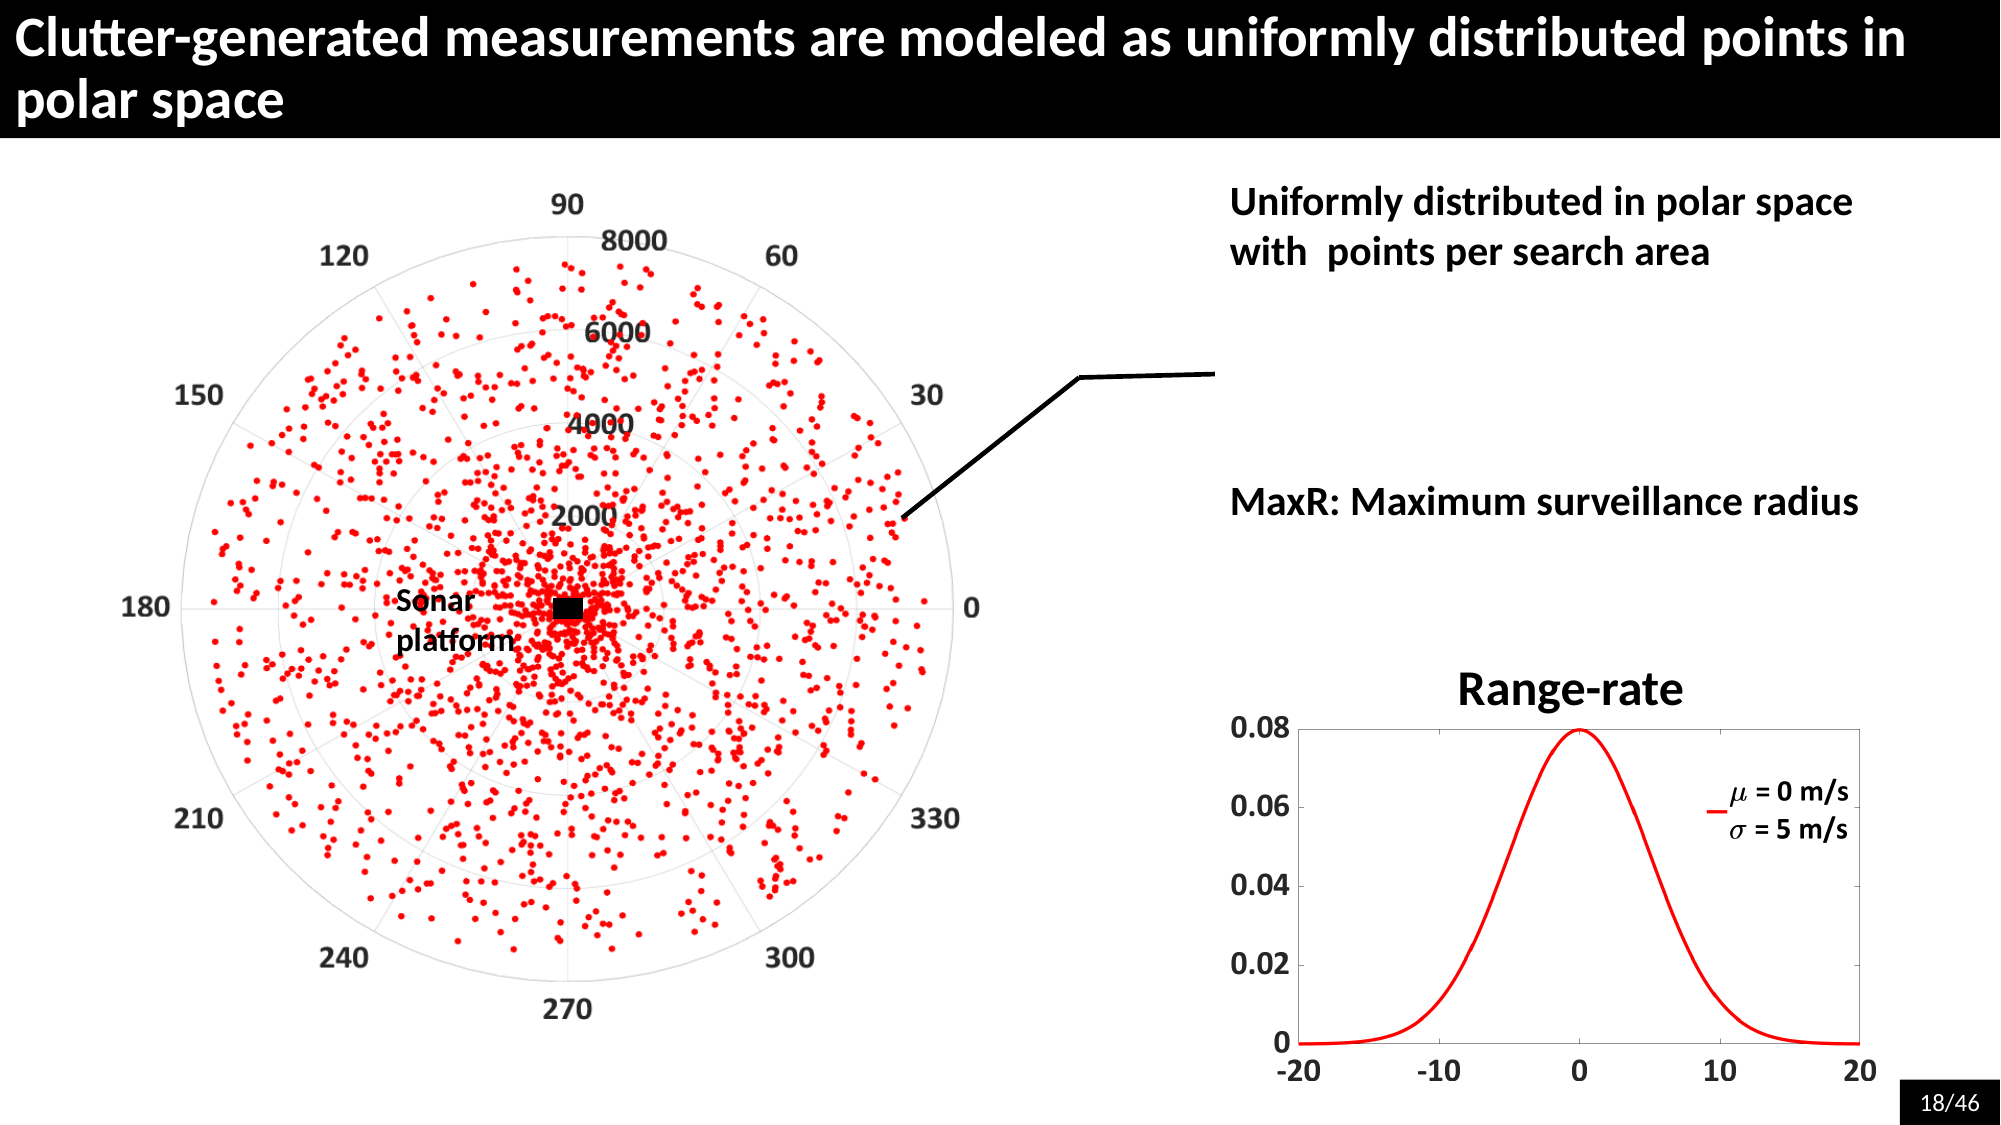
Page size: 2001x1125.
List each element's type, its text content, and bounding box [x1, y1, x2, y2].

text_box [902, 166, 1890, 587]
picture [116, 185, 982, 1021]
list Clutter-generated measurements are modeled as uniformly distributed points in polar space [0, 0, 2000, 139]
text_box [1228, 656, 1877, 1081]
